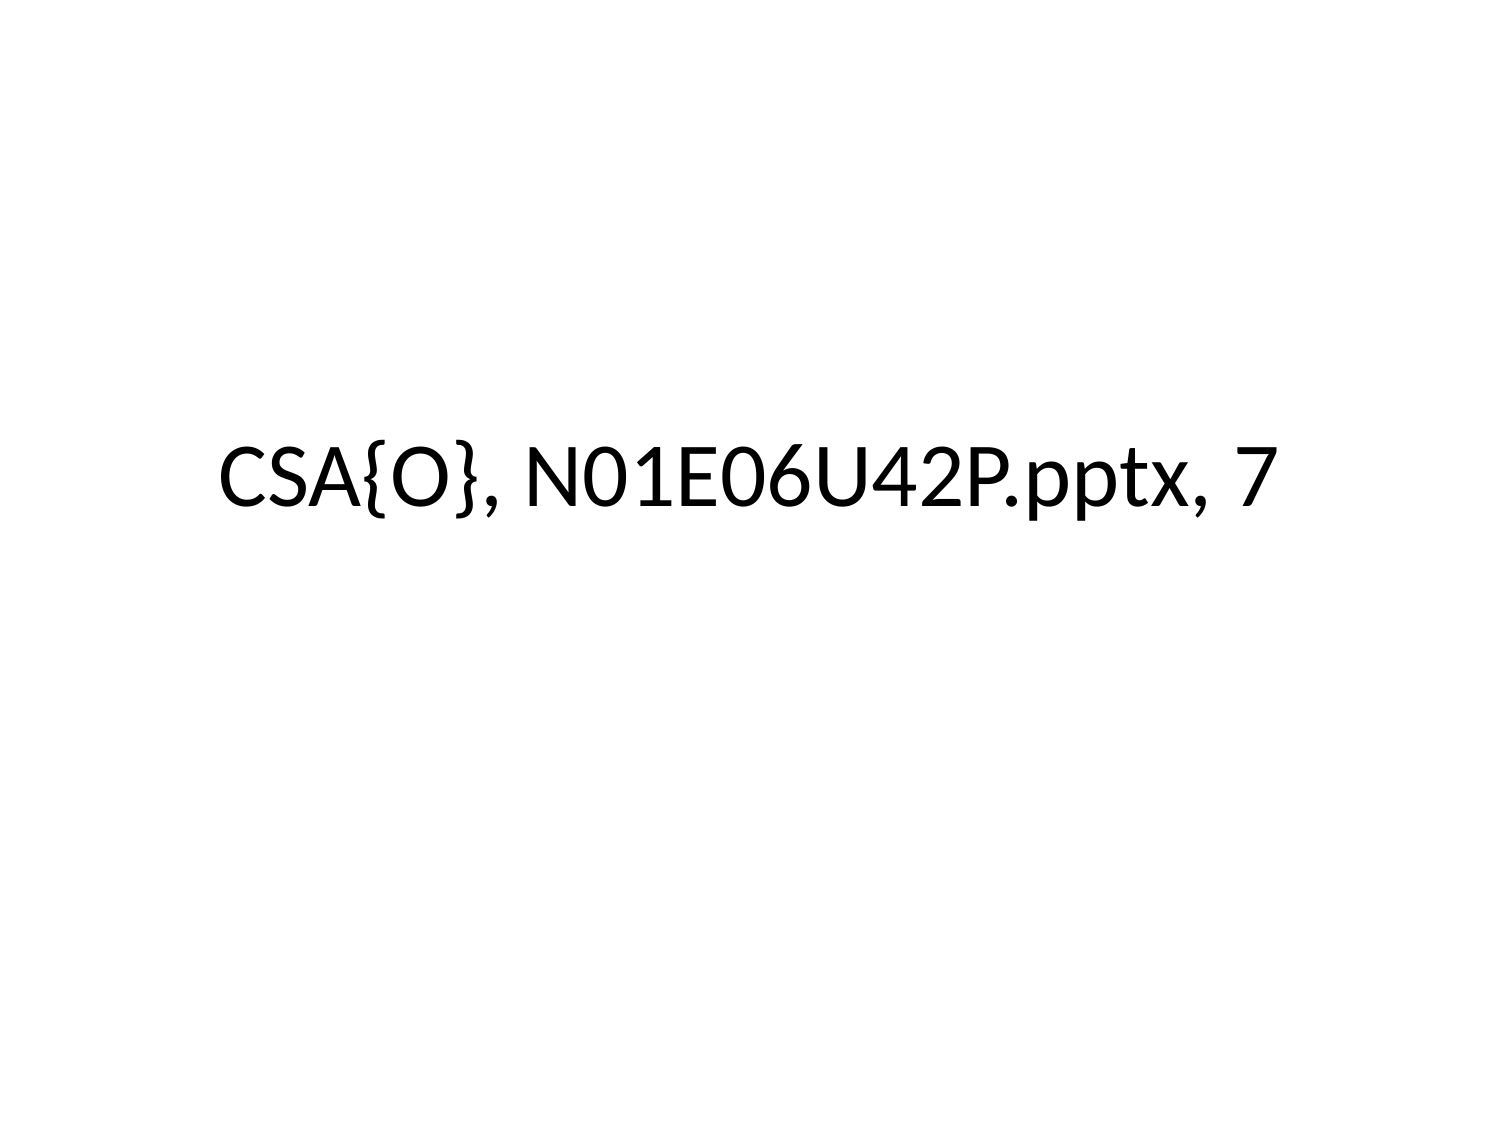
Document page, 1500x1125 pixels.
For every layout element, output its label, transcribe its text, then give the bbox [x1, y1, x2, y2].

title CSA{O}, N01E06U42P.pptx, 7 [112, 349, 1388, 591]
